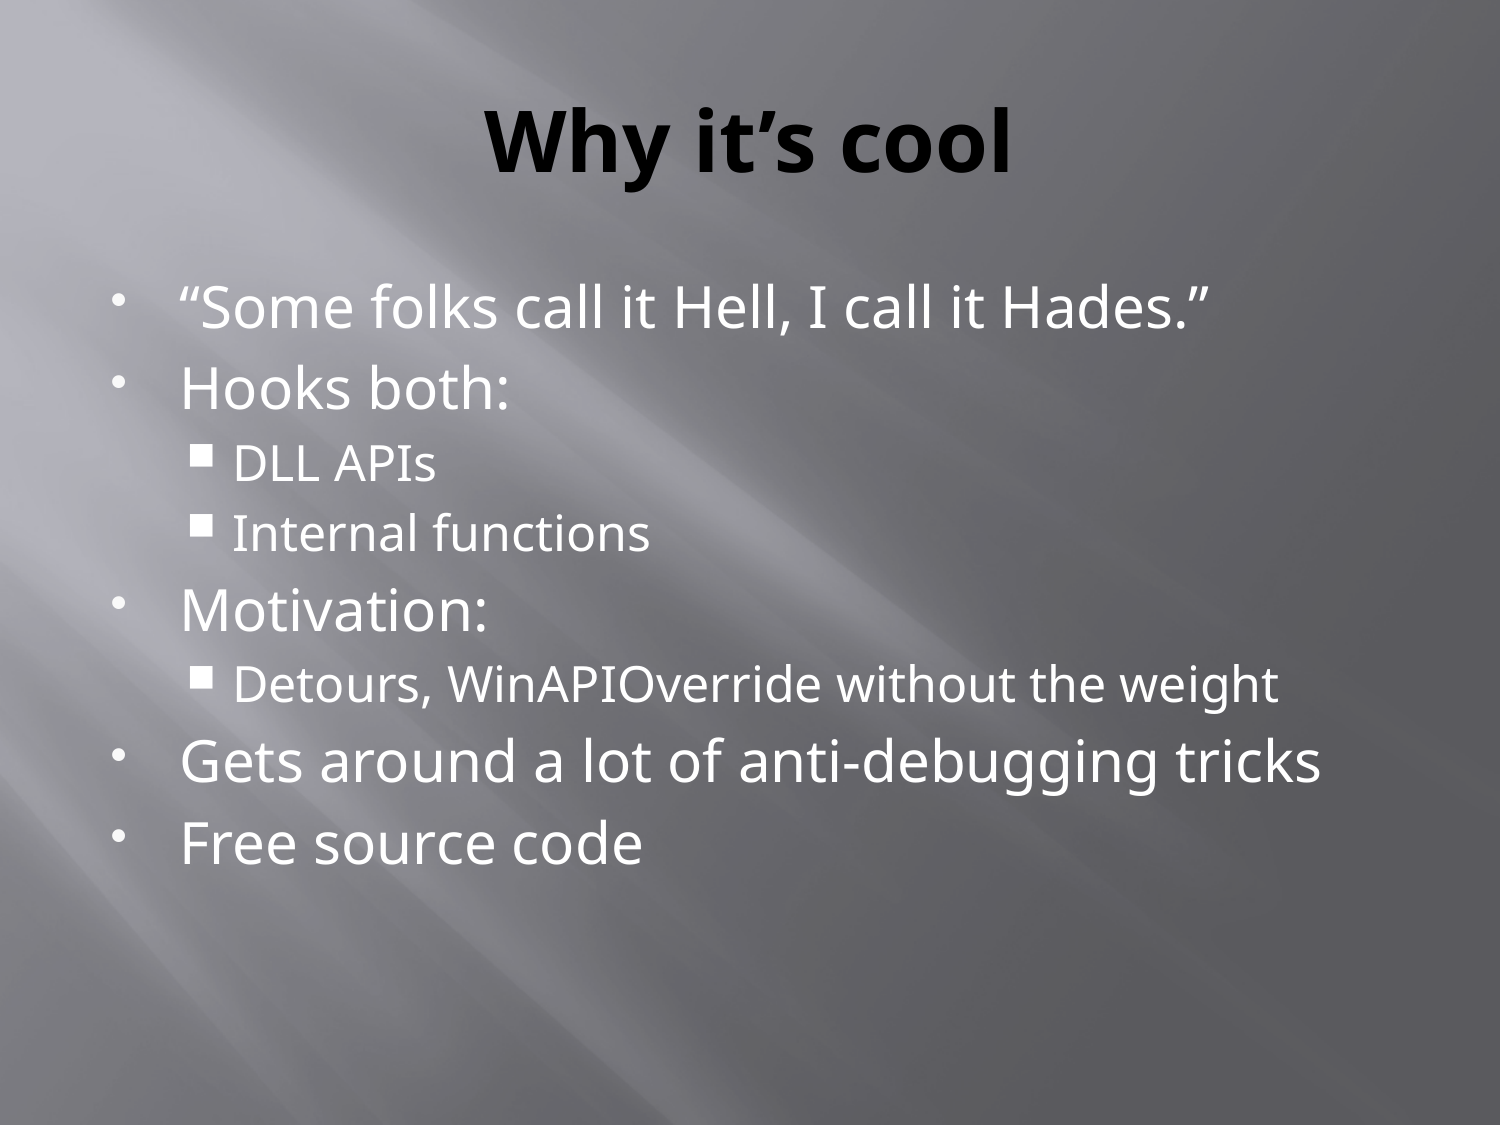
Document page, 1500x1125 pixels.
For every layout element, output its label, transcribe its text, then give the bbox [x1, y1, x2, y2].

list “Some folks call it Hell, I call it Hades.” Hooks both: DLL APIs Internal functions Motivation: Detours, WinAPIOverride without the weight Gets around a lot of anti-debugging tricks Free source code [75, 262, 1425, 1035]
title Why it’s cool [75, 45, 1425, 233]
